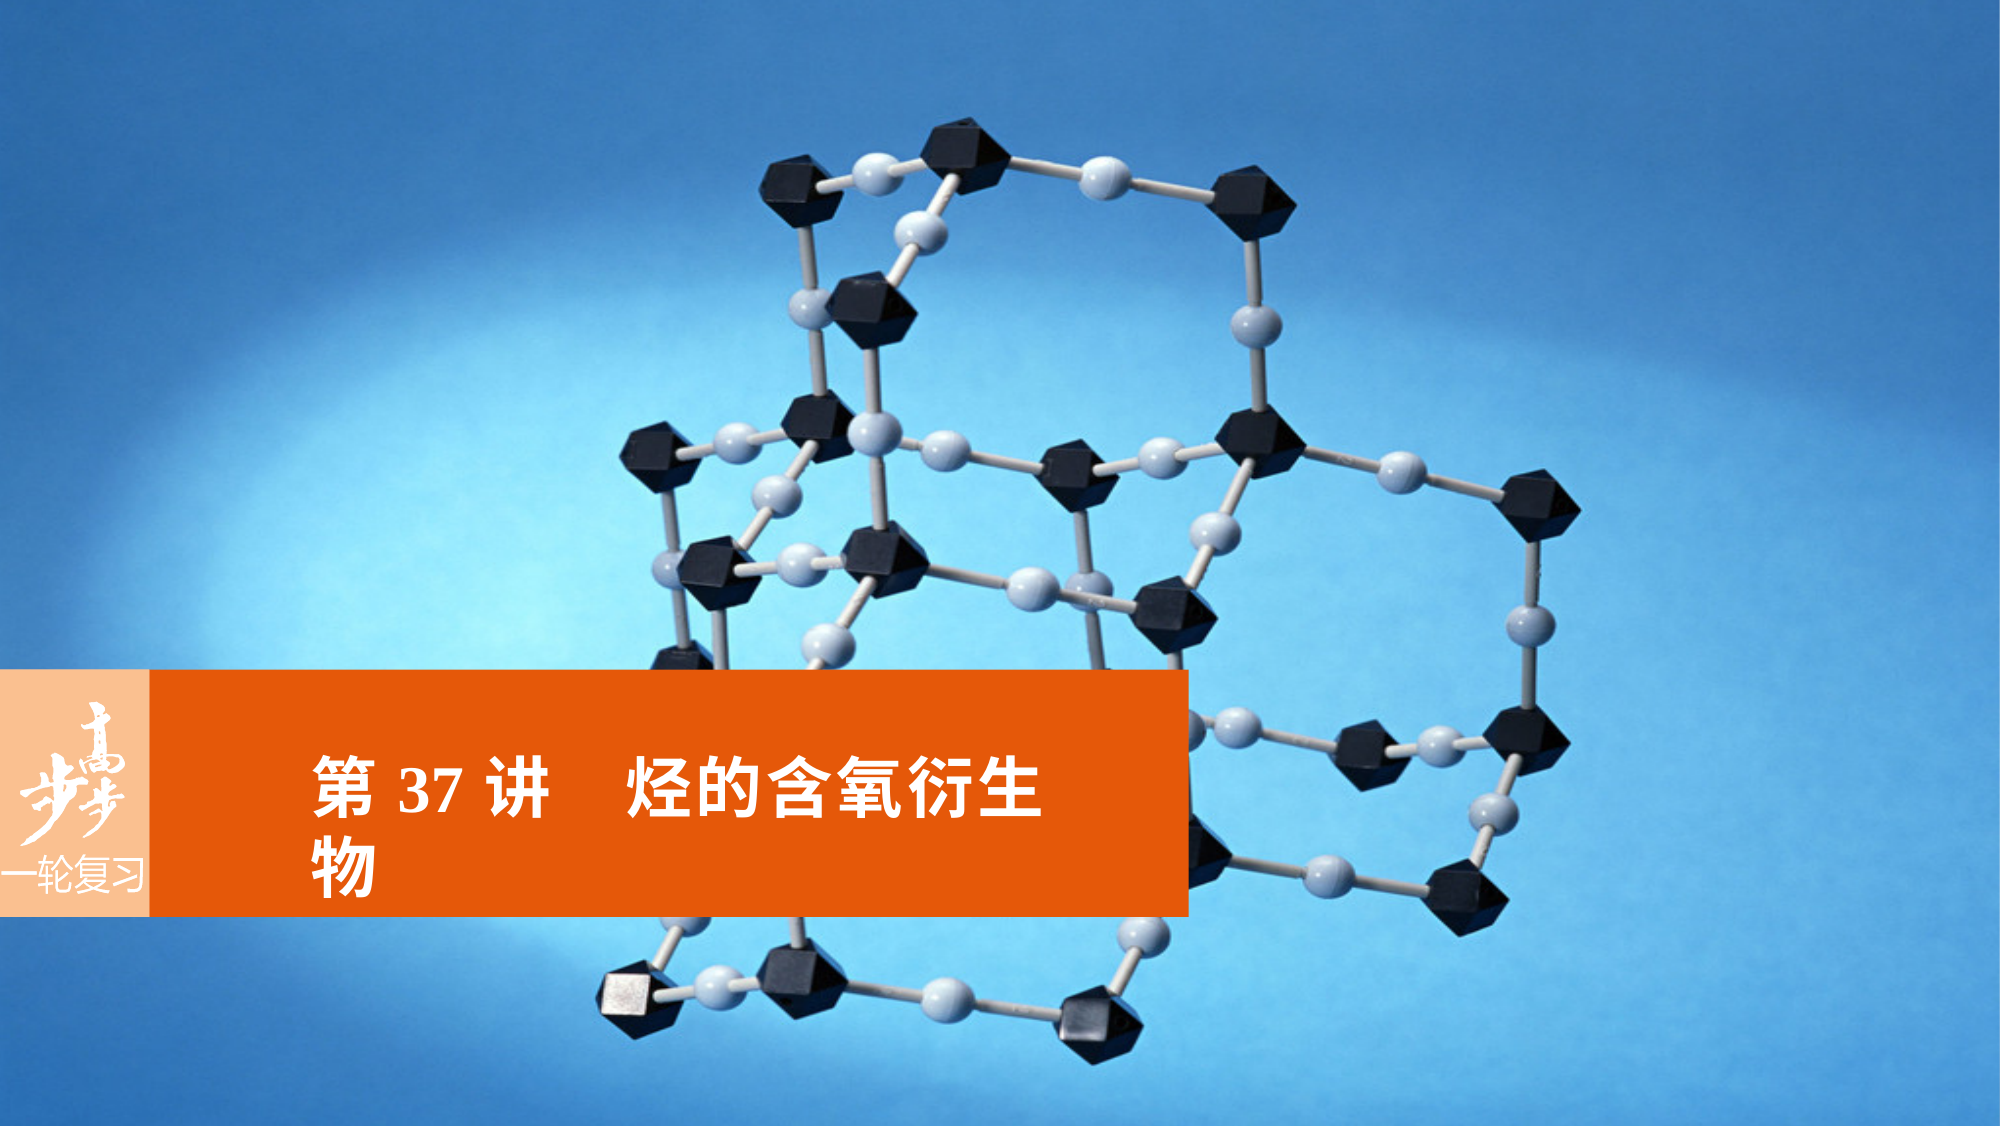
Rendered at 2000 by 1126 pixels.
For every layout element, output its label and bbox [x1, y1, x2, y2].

picture [0, 0, 2000, 1126]
text_box [0, 669, 150, 918]
